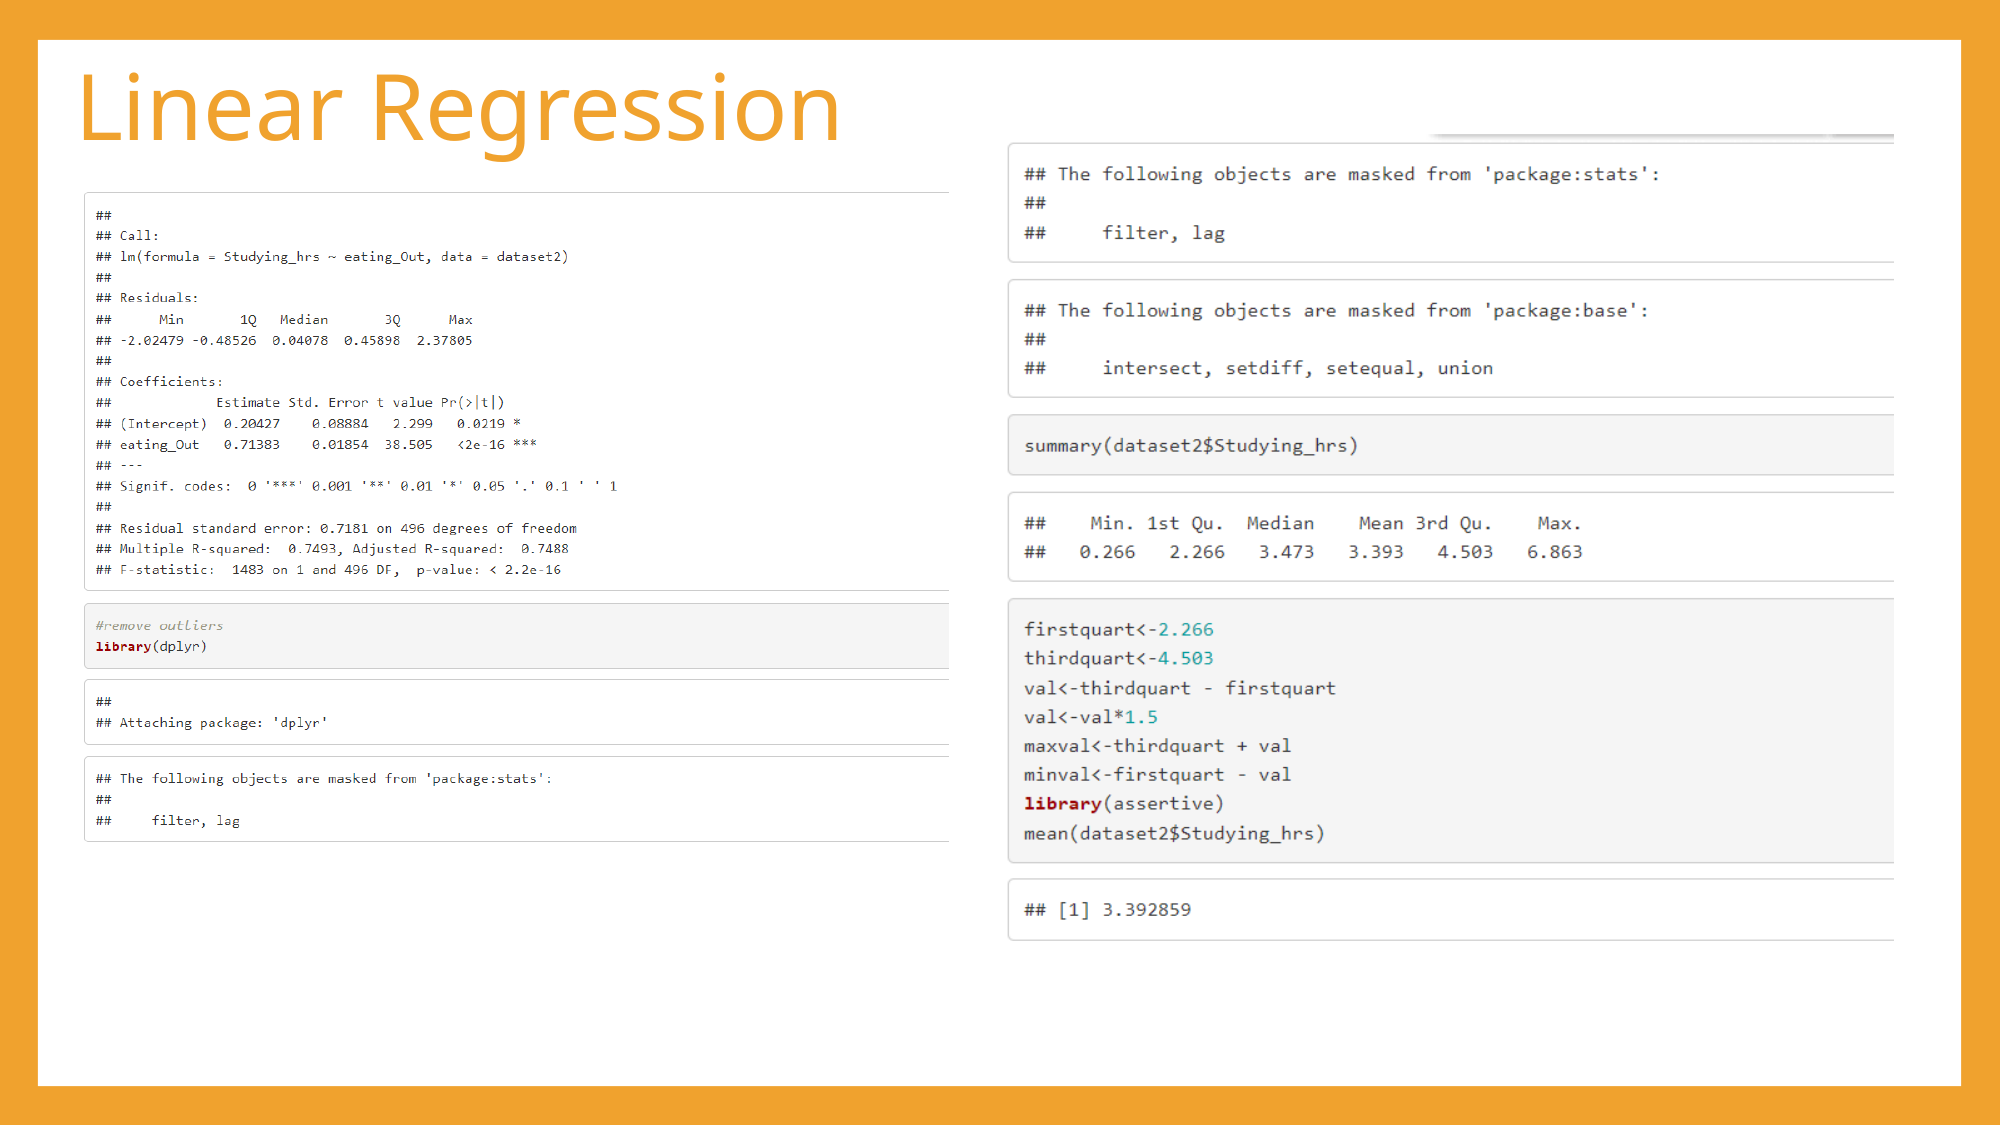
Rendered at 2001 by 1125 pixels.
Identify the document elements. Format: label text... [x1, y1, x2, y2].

picture [949, 134, 1894, 952]
title Linear Regression [60, 0, 1680, 184]
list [43, 185, 943, 849]
